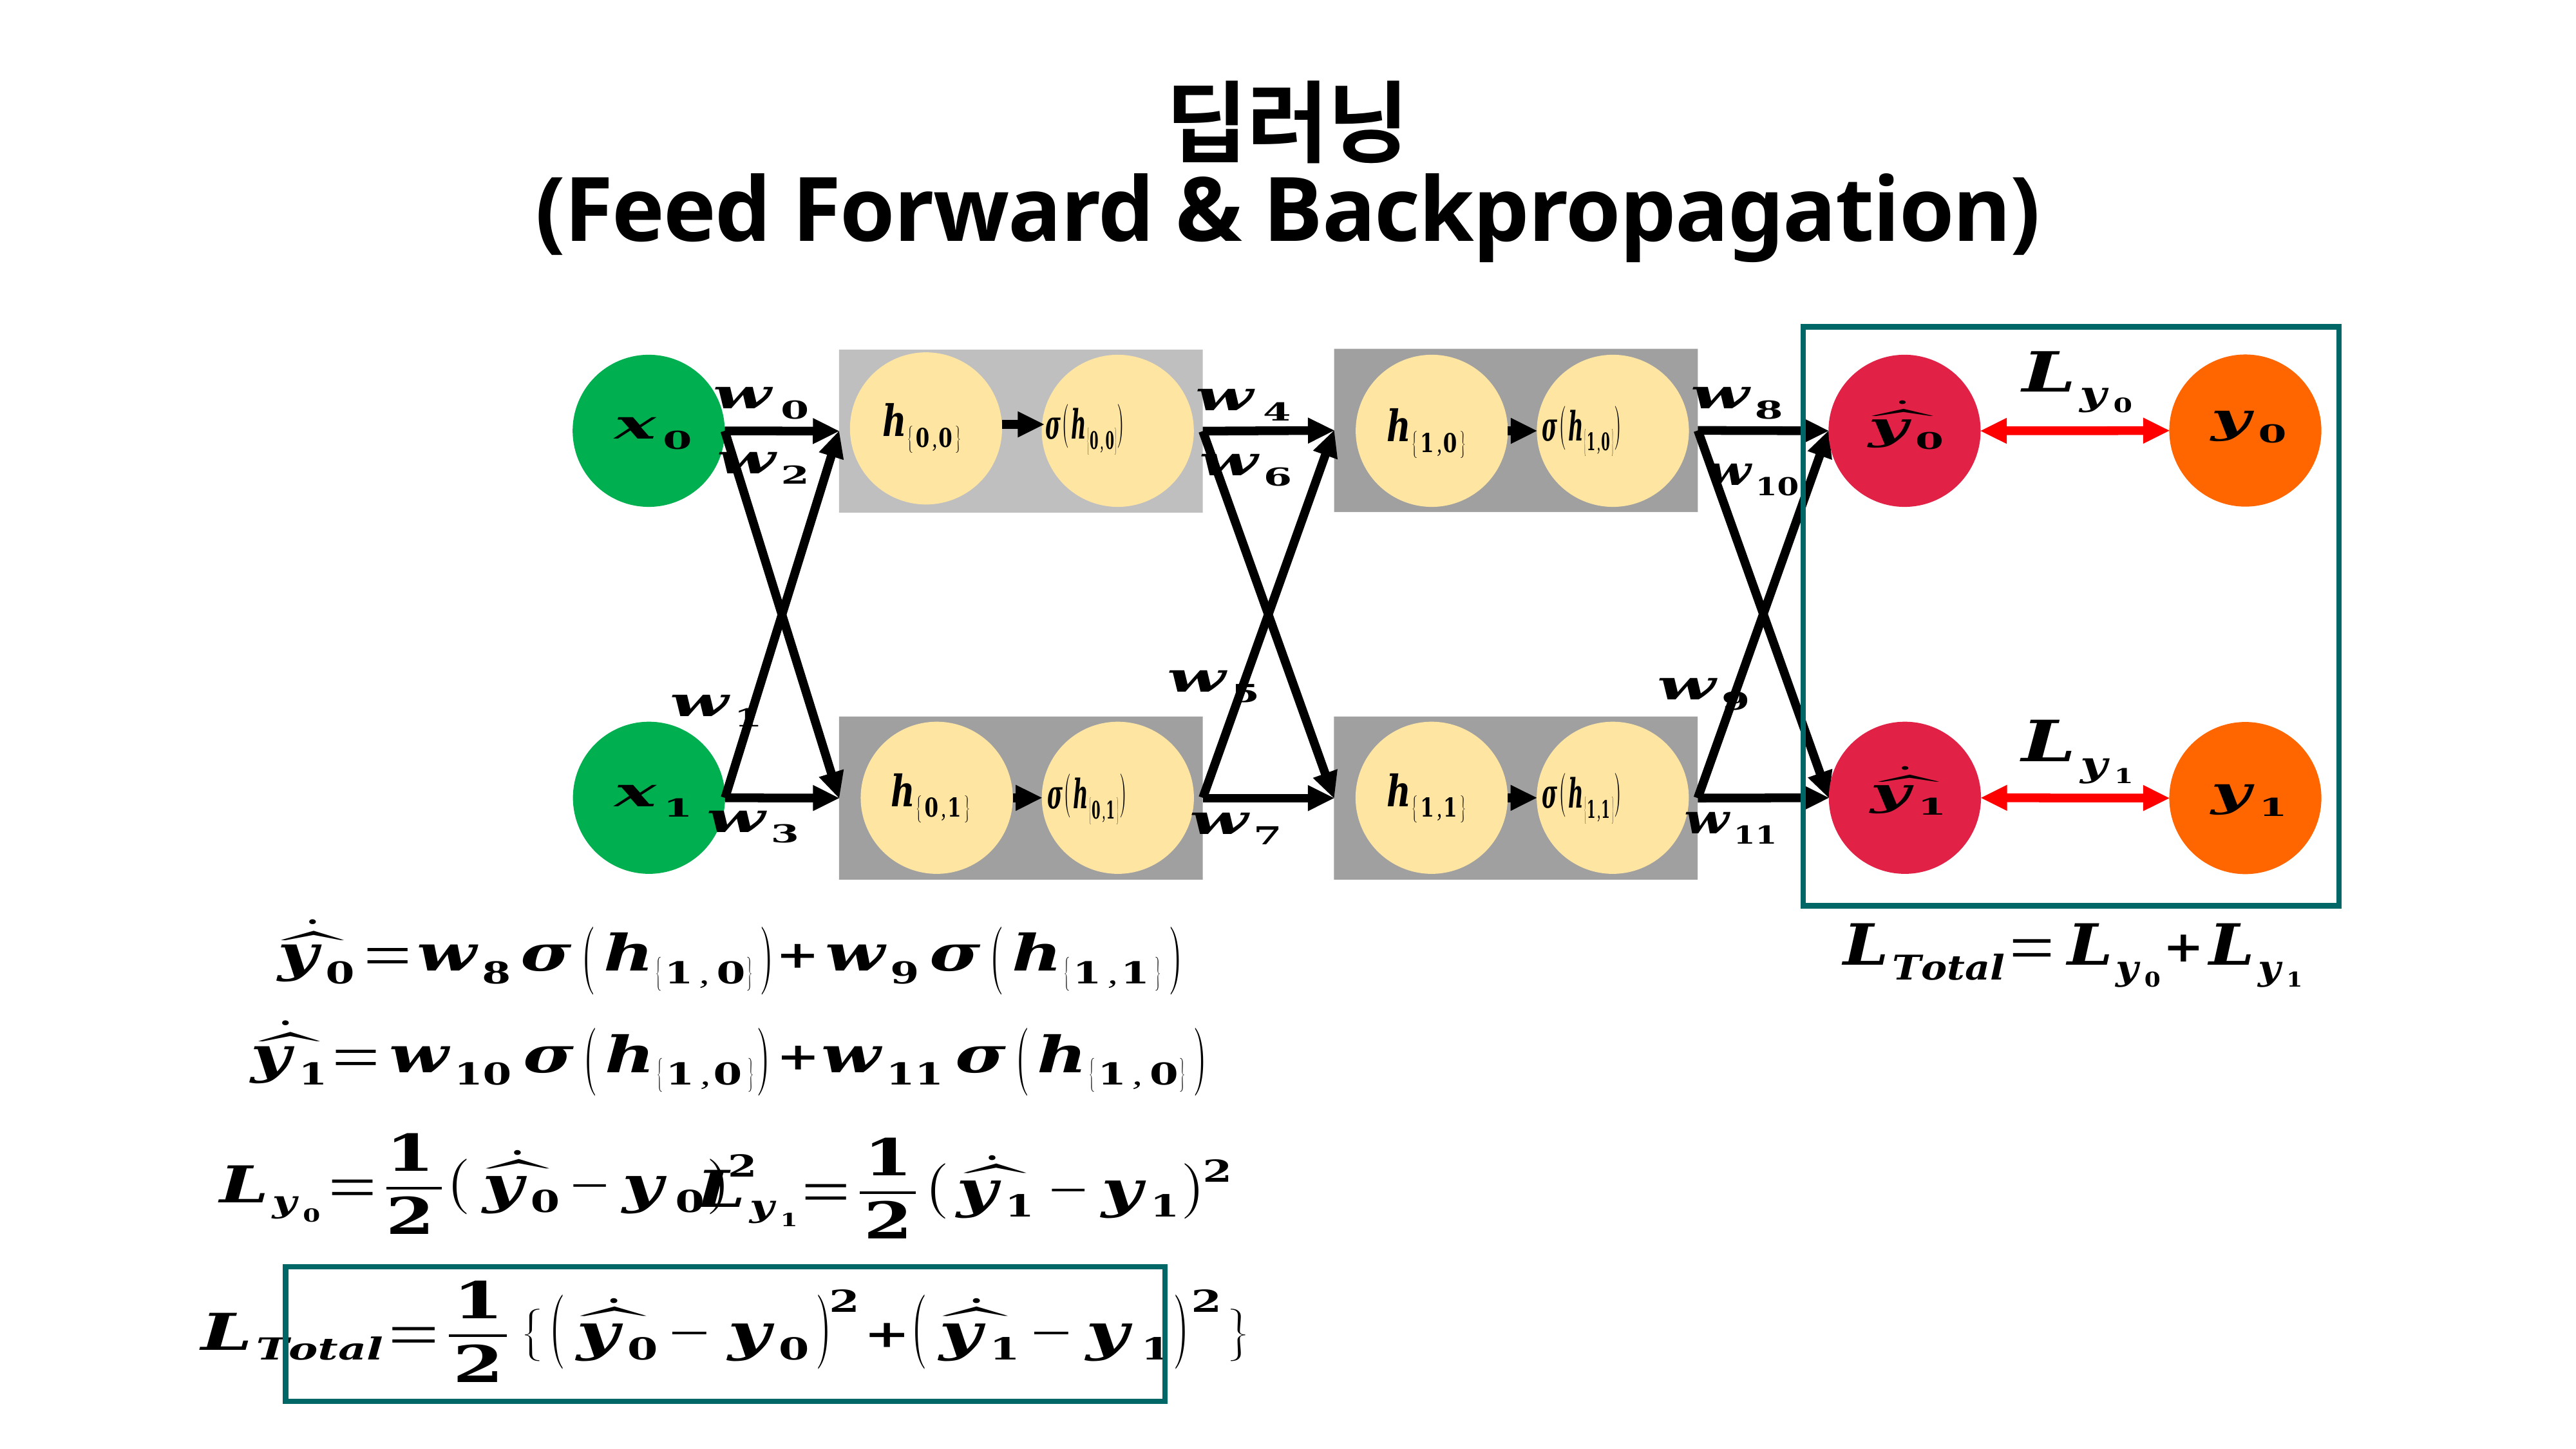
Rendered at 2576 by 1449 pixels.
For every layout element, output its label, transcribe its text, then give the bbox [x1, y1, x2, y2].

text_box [1202, 431, 1334, 799]
text_box [838, 716, 1203, 880]
text_box [1041, 354, 1194, 507]
text_box [1334, 716, 1698, 880]
text_box [285, 1266, 1166, 1401]
text_box [1537, 721, 1689, 874]
text_box [1041, 721, 1194, 874]
text_box [860, 721, 1013, 874]
text_box [2169, 354, 2322, 507]
text_box [849, 352, 1003, 505]
text_box [2169, 722, 2322, 875]
text_box [1537, 354, 1689, 507]
text_box [838, 349, 1203, 513]
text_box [724, 431, 839, 799]
text_box [1828, 721, 1982, 874]
title 딥러닝 (Feed Forward & Backpropagation) [128, 81, 2448, 265]
text_box [1828, 354, 1981, 507]
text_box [1698, 430, 1829, 799]
text_box [573, 721, 725, 874]
text_box [1356, 354, 1508, 507]
text_box [1334, 348, 1698, 513]
text_box [1803, 327, 2339, 906]
text_box [1355, 721, 1508, 874]
text_box [573, 354, 725, 507]
